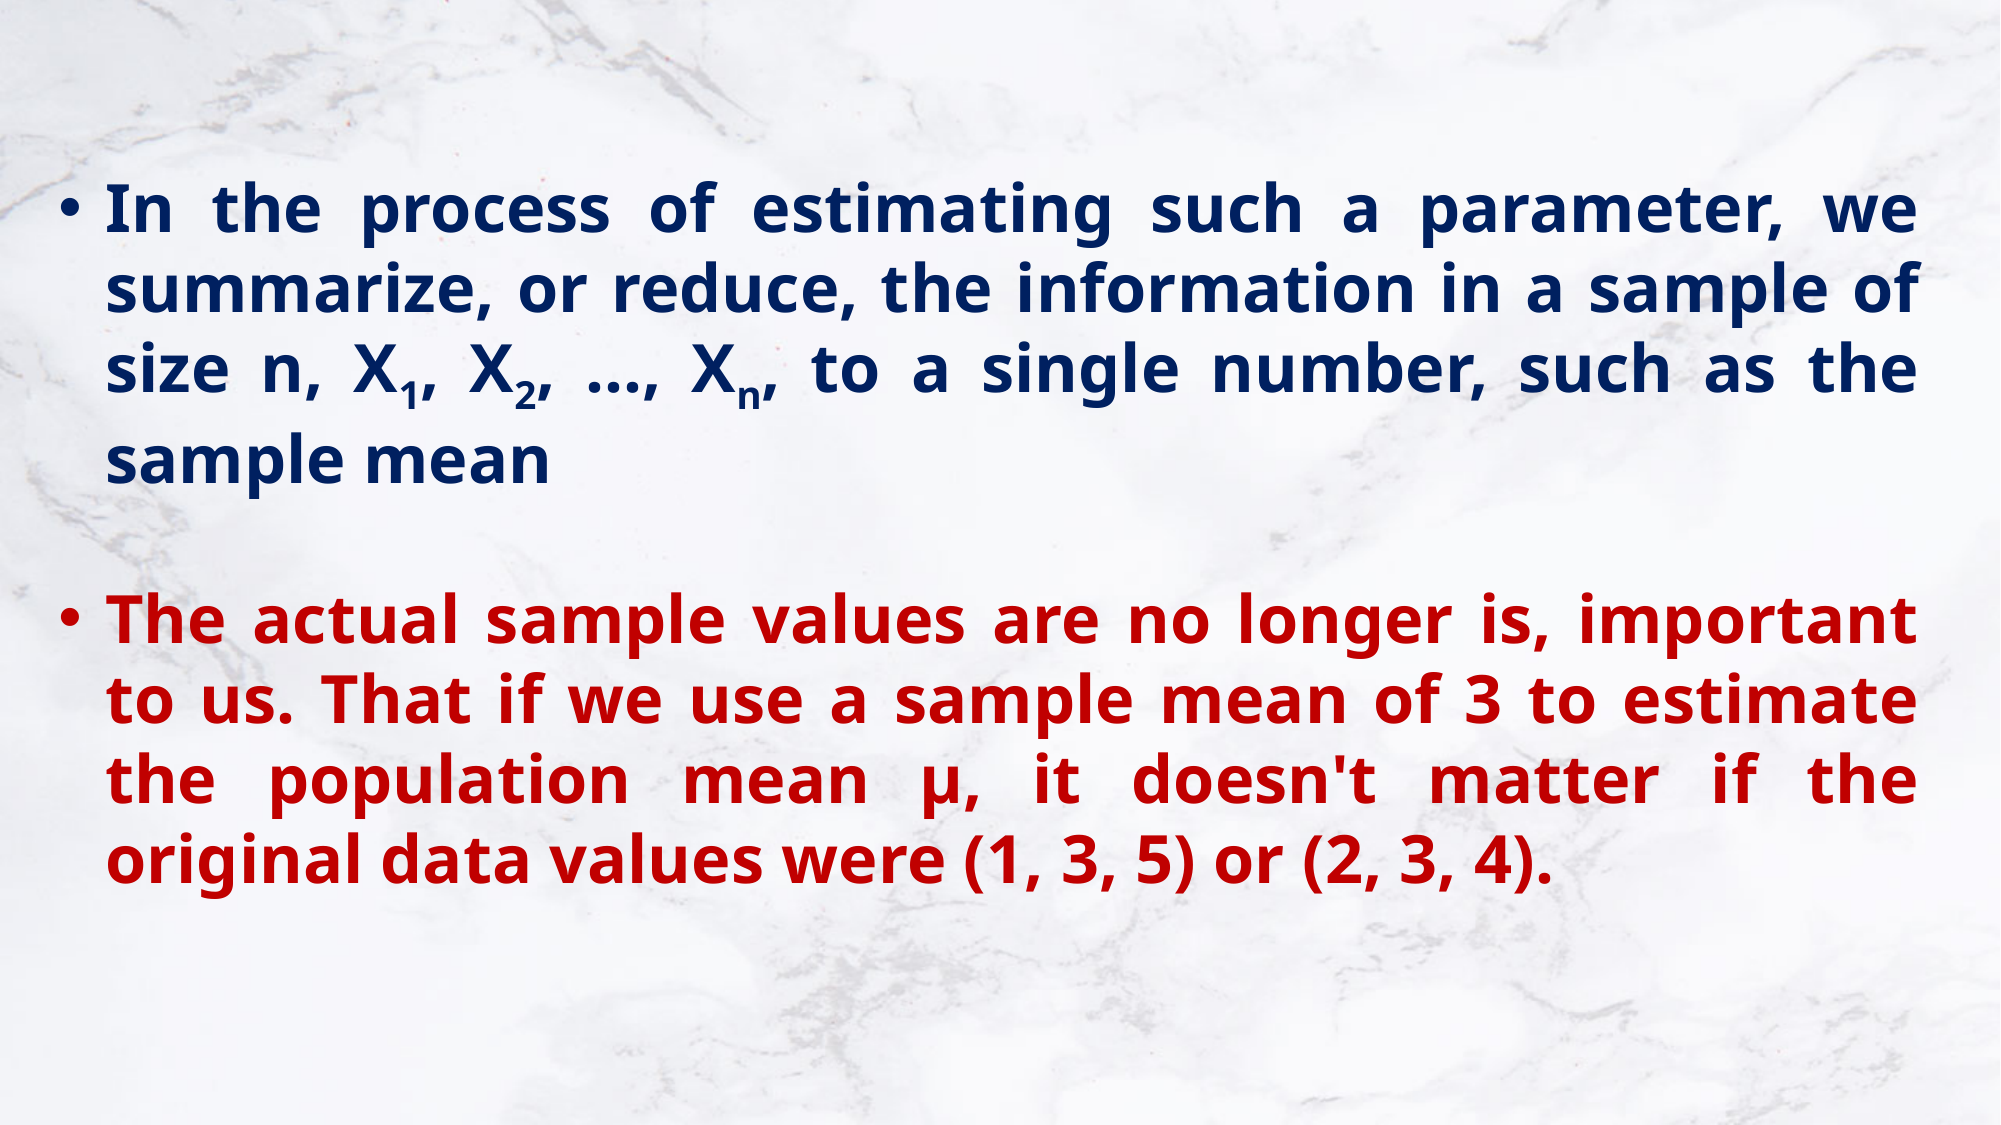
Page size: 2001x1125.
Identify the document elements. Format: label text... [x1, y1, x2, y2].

text_box In the process of estimating such a parameter, we summarize, or reduce, the information in a sample of size n, X1, X2, ..., Xn, to a single number, such as the sample mean The actual sample values are no longer is, important to us. That if we use a sample mean of 3 to estimate the population mean μ, it doesn't matter if the original data values were (1, 3, 5) or (2, 3, 4). [43, 158, 1936, 905]
picture [0, 0, 2001, 1125]
